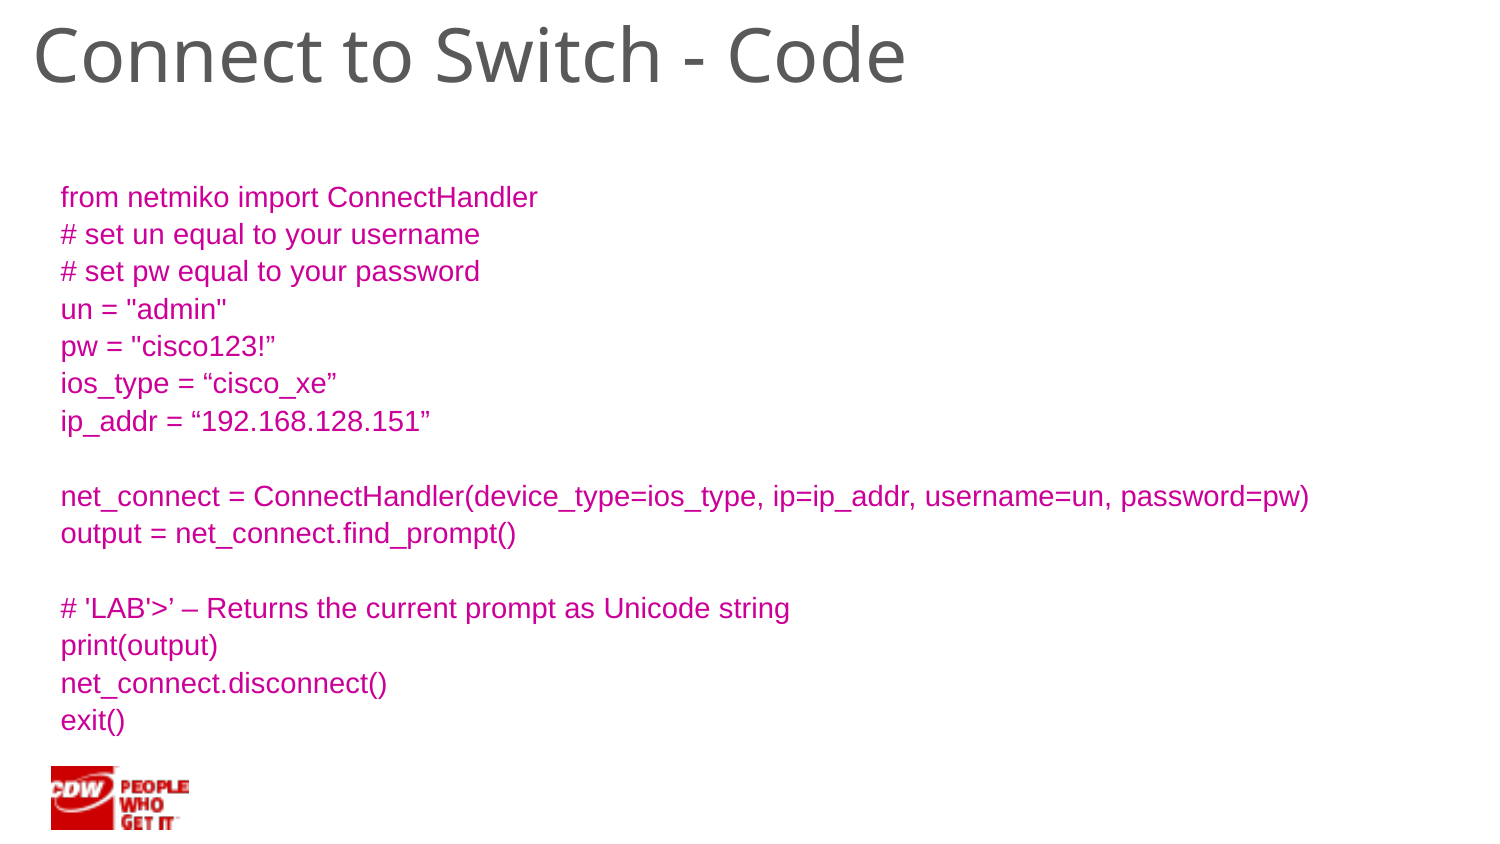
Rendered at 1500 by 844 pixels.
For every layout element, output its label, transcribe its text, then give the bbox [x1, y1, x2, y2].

text_box from netmiko import ConnectHandler # set un equal to your username # set pw equal to your password un = "admin" pw = "cisco123!” ios_type = “cisco_xe” ip_addr = “192.168.128.151” net_connect = ConnectHandler(device_type=ios_type, ip=ip_addr, username=un, password=pw) output = net_connect.find_prompt() # 'LAB'>’ – Returns the current prompt as Unicode string print(output) net_connect.disconnect() exit() [45, 168, 1490, 753]
picture [51, 766, 189, 830]
text_box Connect to Switch - Code [17, 0, 1132, 106]
